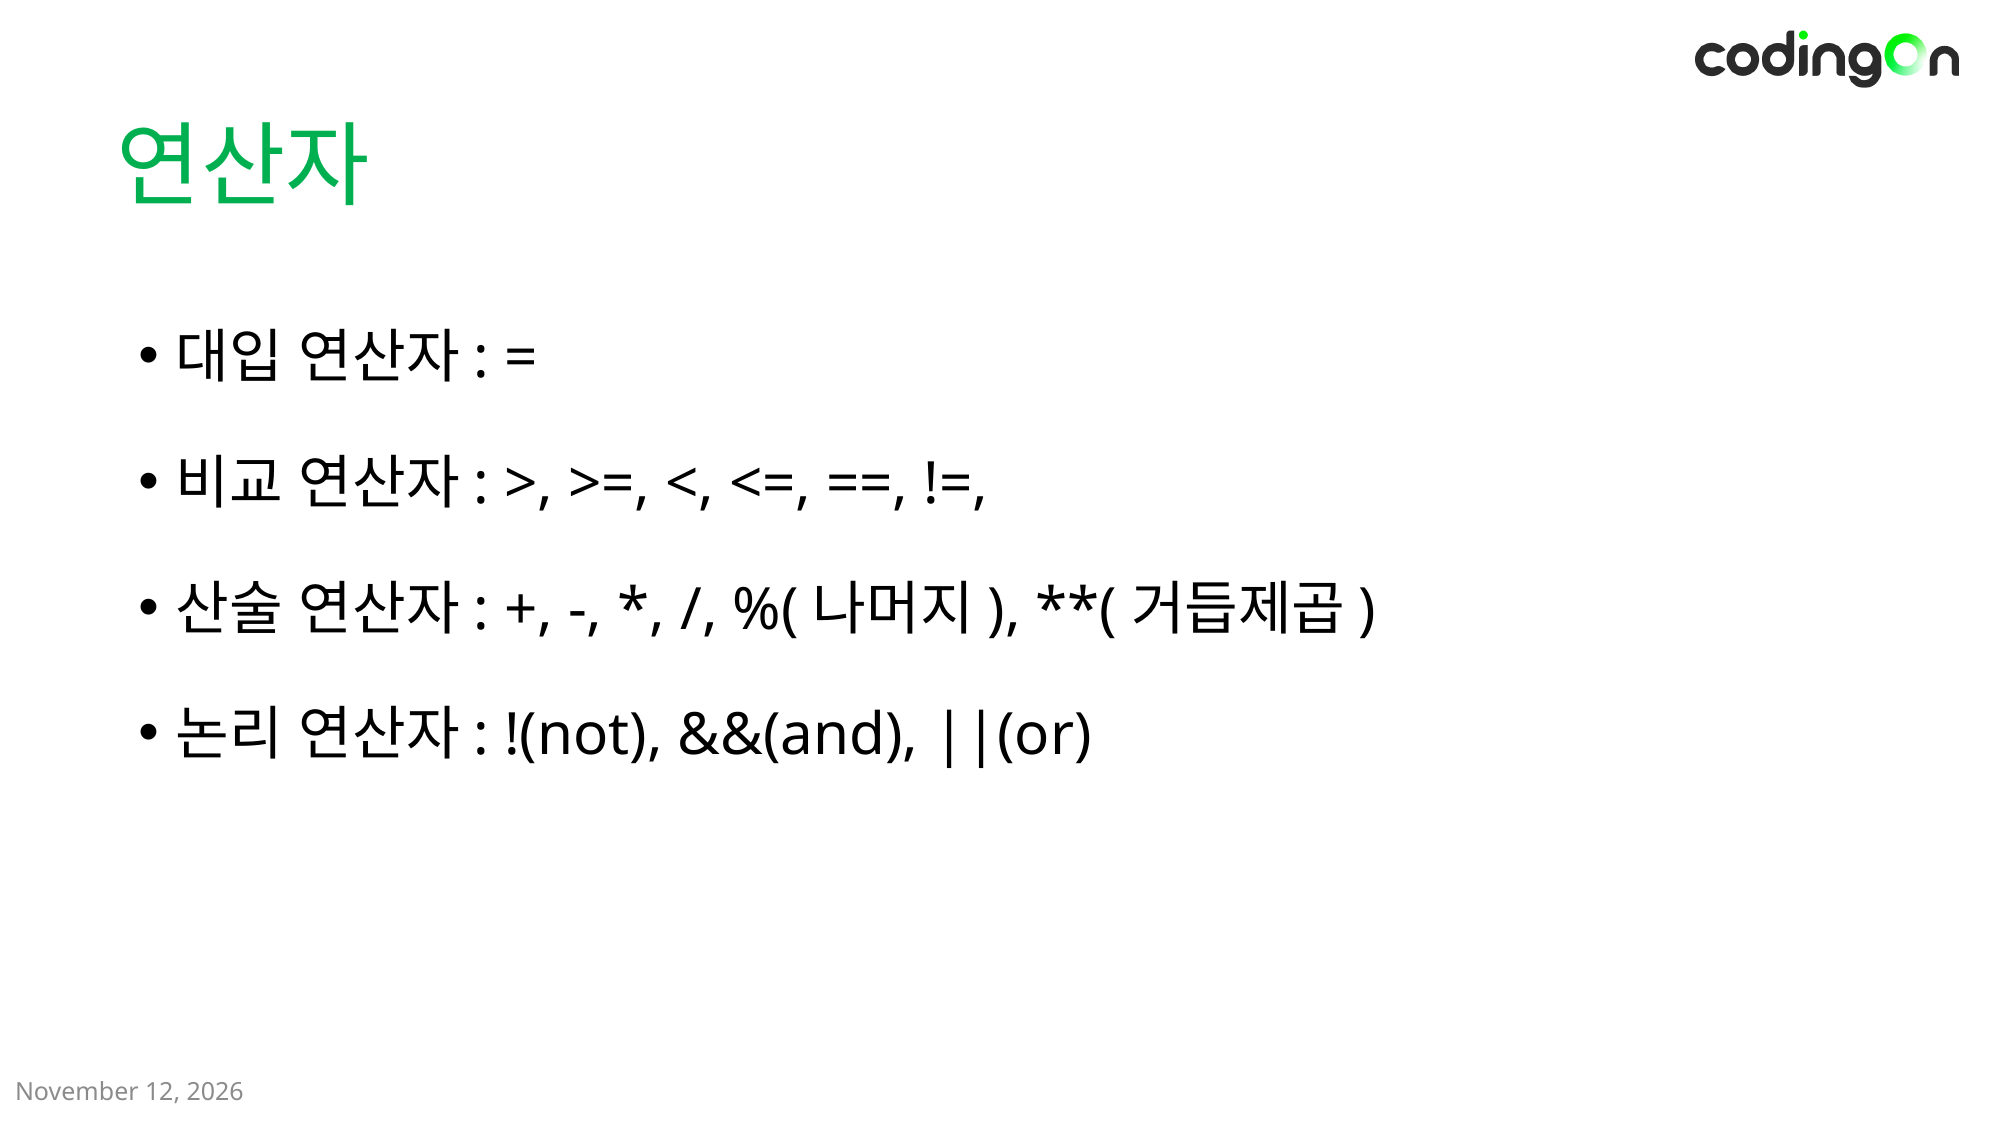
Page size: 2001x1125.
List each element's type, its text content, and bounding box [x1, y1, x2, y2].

title 연산자 [101, 59, 1459, 278]
picture [1695, 30, 1959, 88]
list 대입 연산자: = 비교 연산자: >, >=, <, <=, ==, !=, 산술 연산자: +, -, *, /, %(나머지), **(거듭제곱) 논리 연산자: !(not), &&(and), ||(or) [123, 277, 1897, 1051]
slide_number 2025년 4월 [0, 1062, 450, 1123]
